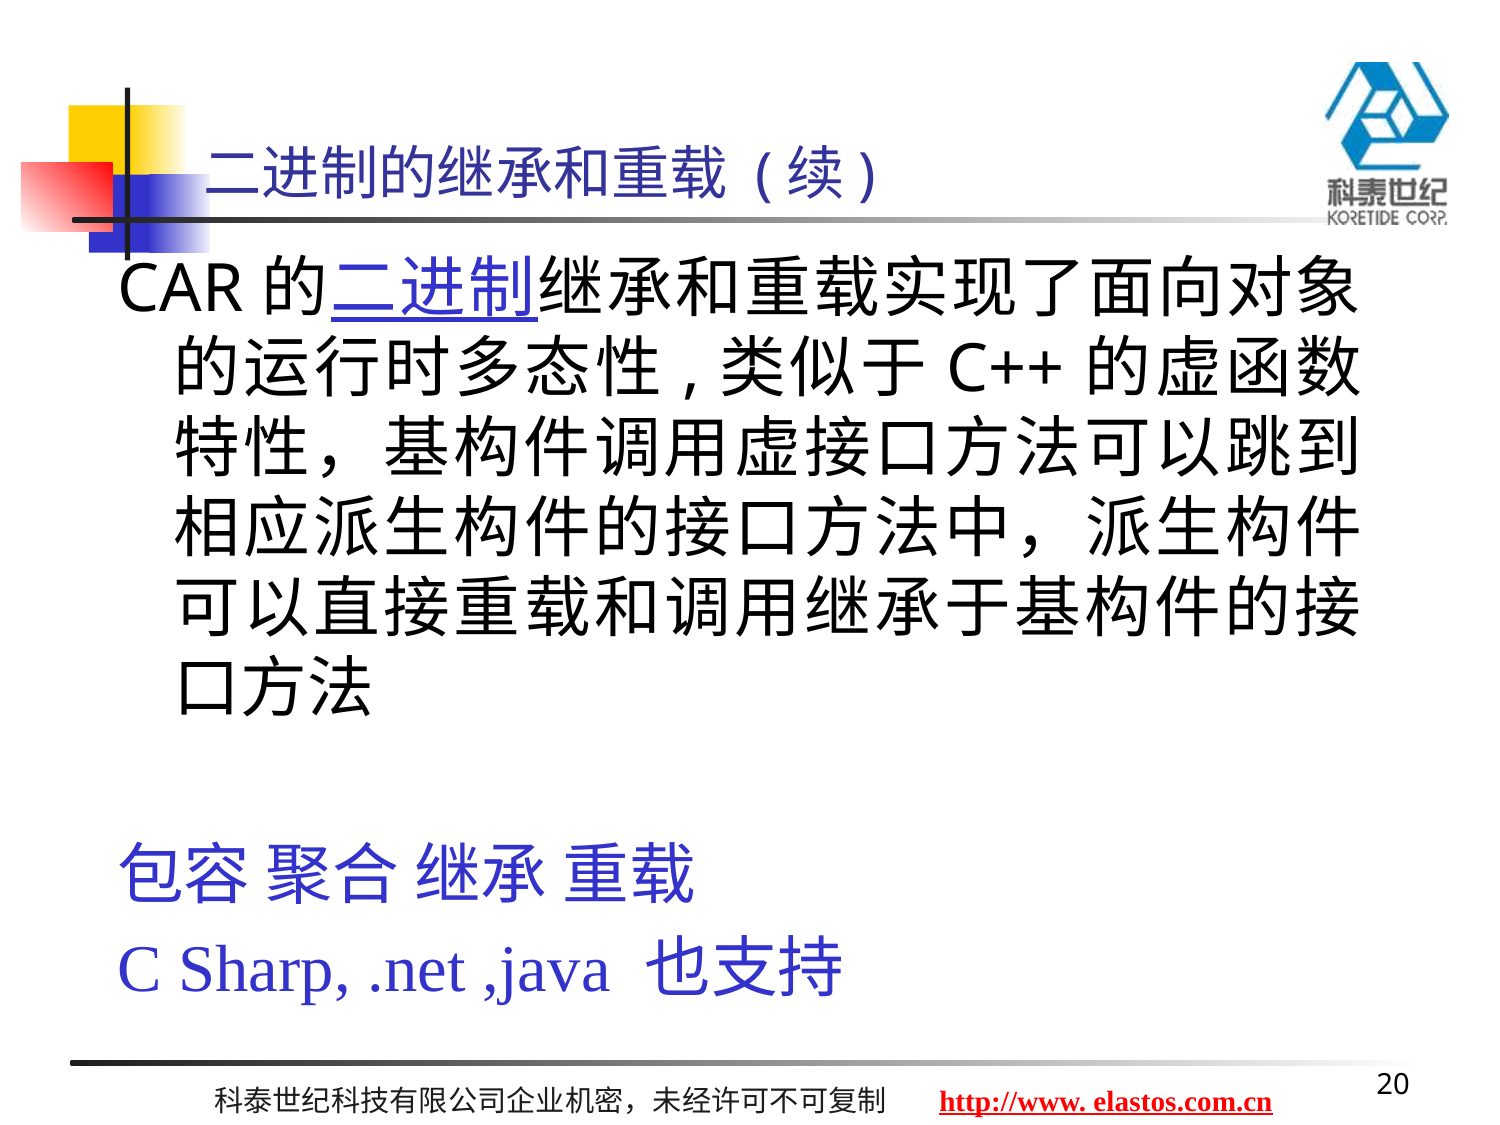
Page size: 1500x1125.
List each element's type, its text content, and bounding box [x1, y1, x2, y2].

list CAR的二进制继承和重载实现了面向对象的运行时多态性,类似于C++的虚函数特性，基构件调用虚接口方法可以跳到相应派生构件的接口方法中，派生构件可以直接重载和调用继承于基构件的接口方法 包容 聚合 继承 重载 C Sharp, .net ,java 也支持 [102, 237, 1378, 1038]
picture [1325, 214, 1449, 225]
title 二进制的继承和重载 (续) [188, 37, 1468, 214]
slide_number 20 [1112, 1037, 1425, 1113]
